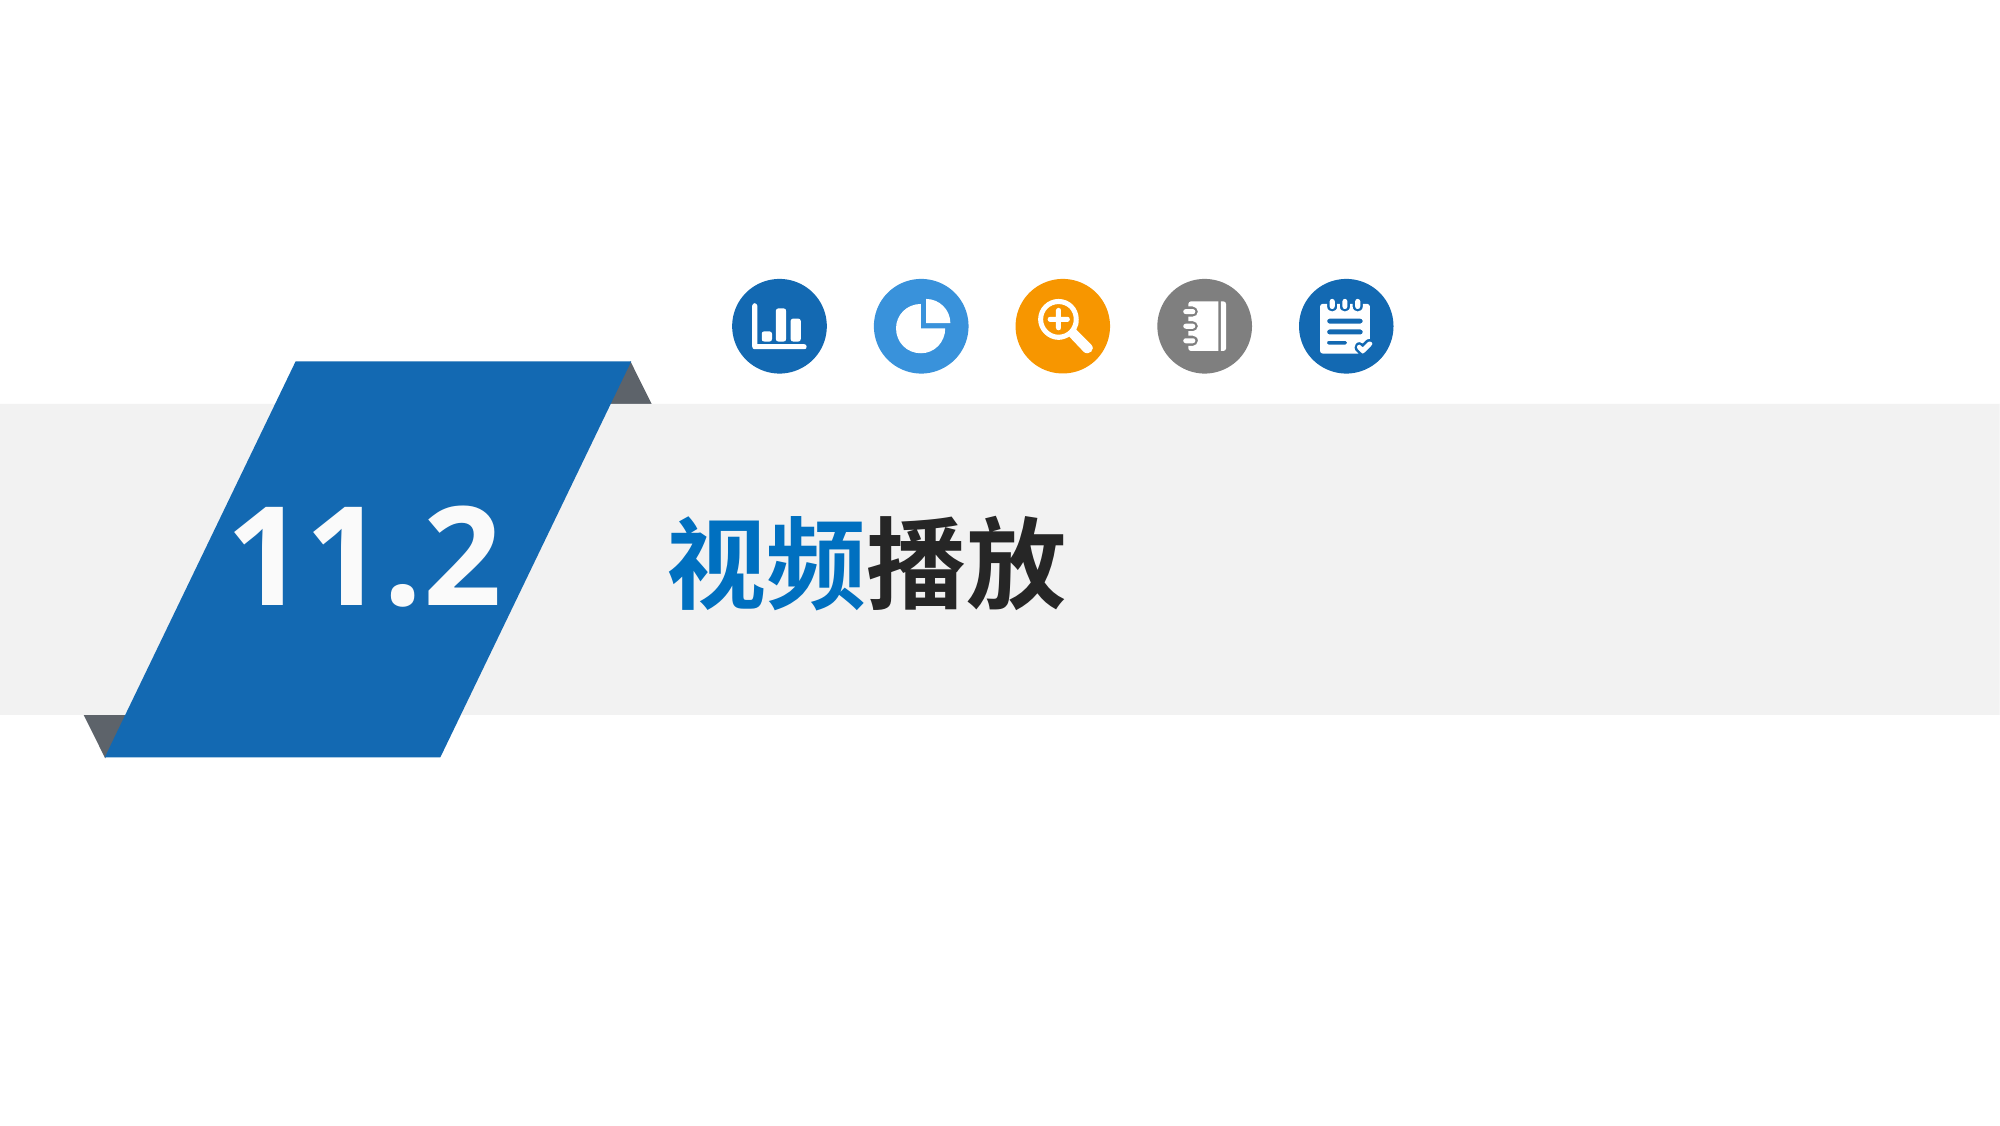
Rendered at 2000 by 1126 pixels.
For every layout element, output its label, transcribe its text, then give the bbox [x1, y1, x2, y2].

text_box 11.2 [211, 460, 552, 641]
text_box 视频播放 [651, 494, 1756, 630]
